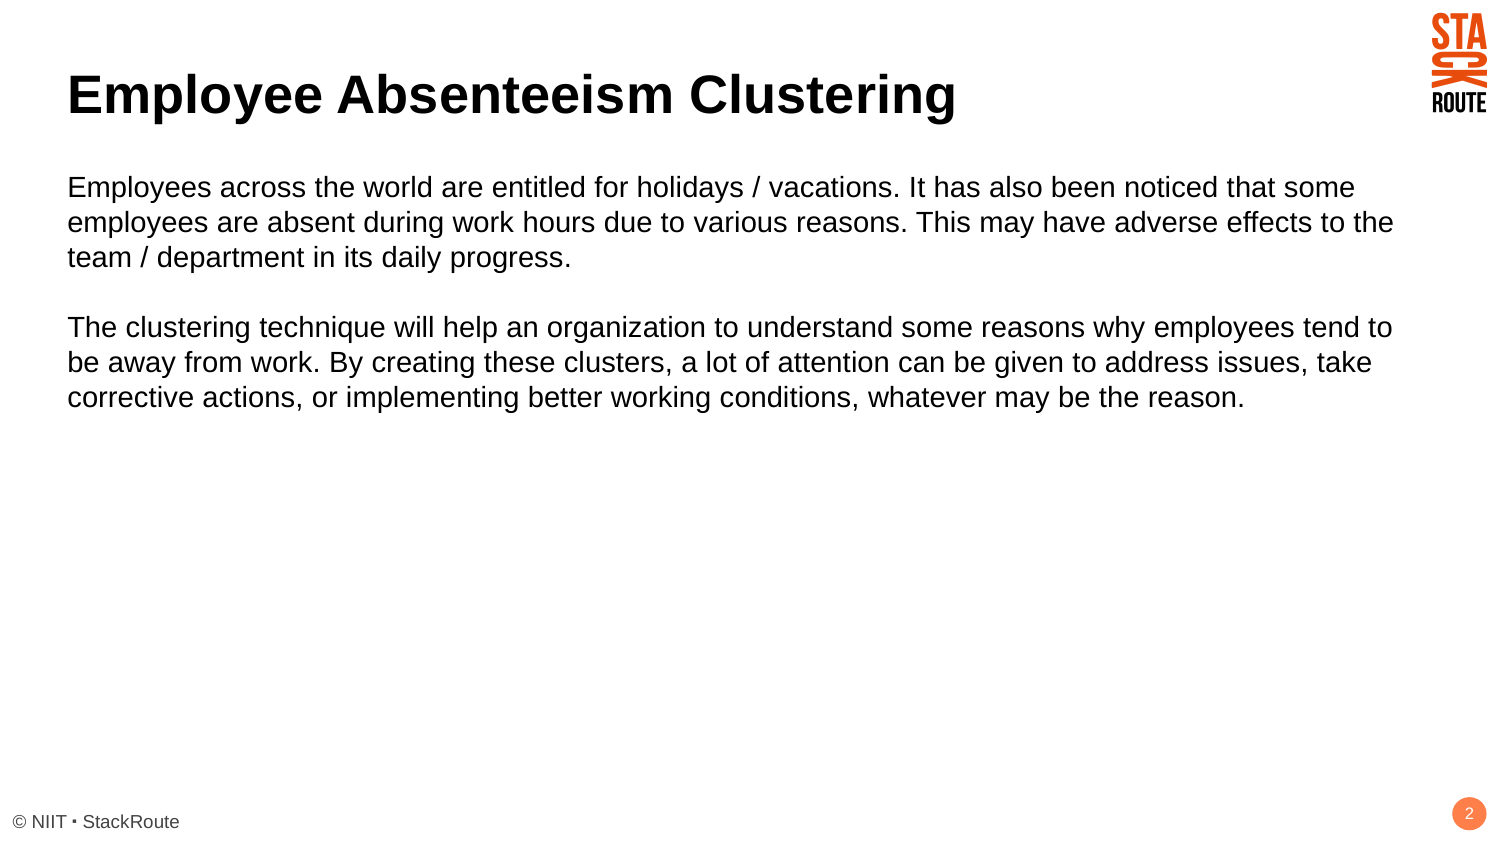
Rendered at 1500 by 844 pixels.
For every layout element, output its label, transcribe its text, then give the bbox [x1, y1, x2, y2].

title Employee Absenteeism Clustering [52, 44, 1314, 133]
list Employees across the world are entitled for holidays / vacations. It has also been noticed that some employees are absent during work hours due to various reasons. This may have adverse effects to the team / department in its daily progress. The clustering technique will help an organization to understand some reasons why employees tend to be away from work. By creating these clusters, a lot of attention can be given to address issues, take corrective actions, or implementing better working conditions, whatever may be the reason. [52, 153, 1423, 732]
picture [1423, 8, 1496, 118]
